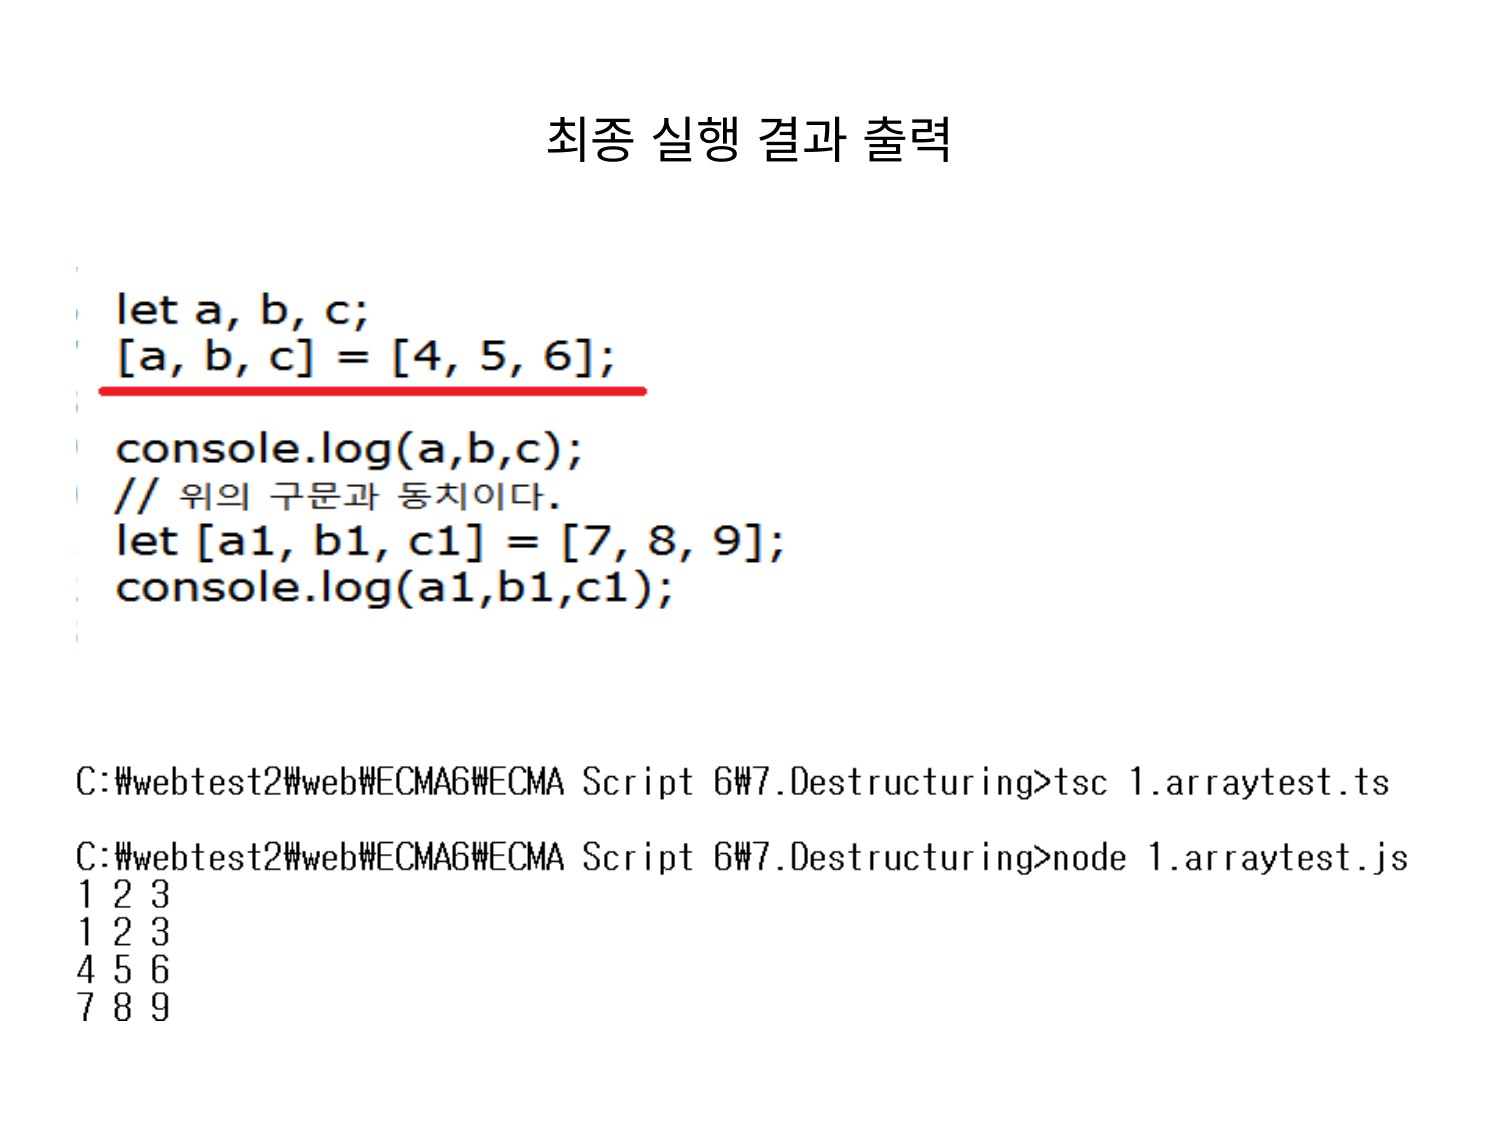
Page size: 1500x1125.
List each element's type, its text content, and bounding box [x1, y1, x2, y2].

picture [76, 751, 1421, 1021]
picture [76, 266, 808, 646]
title 최종 실행 결과 출력 [75, 45, 1425, 233]
